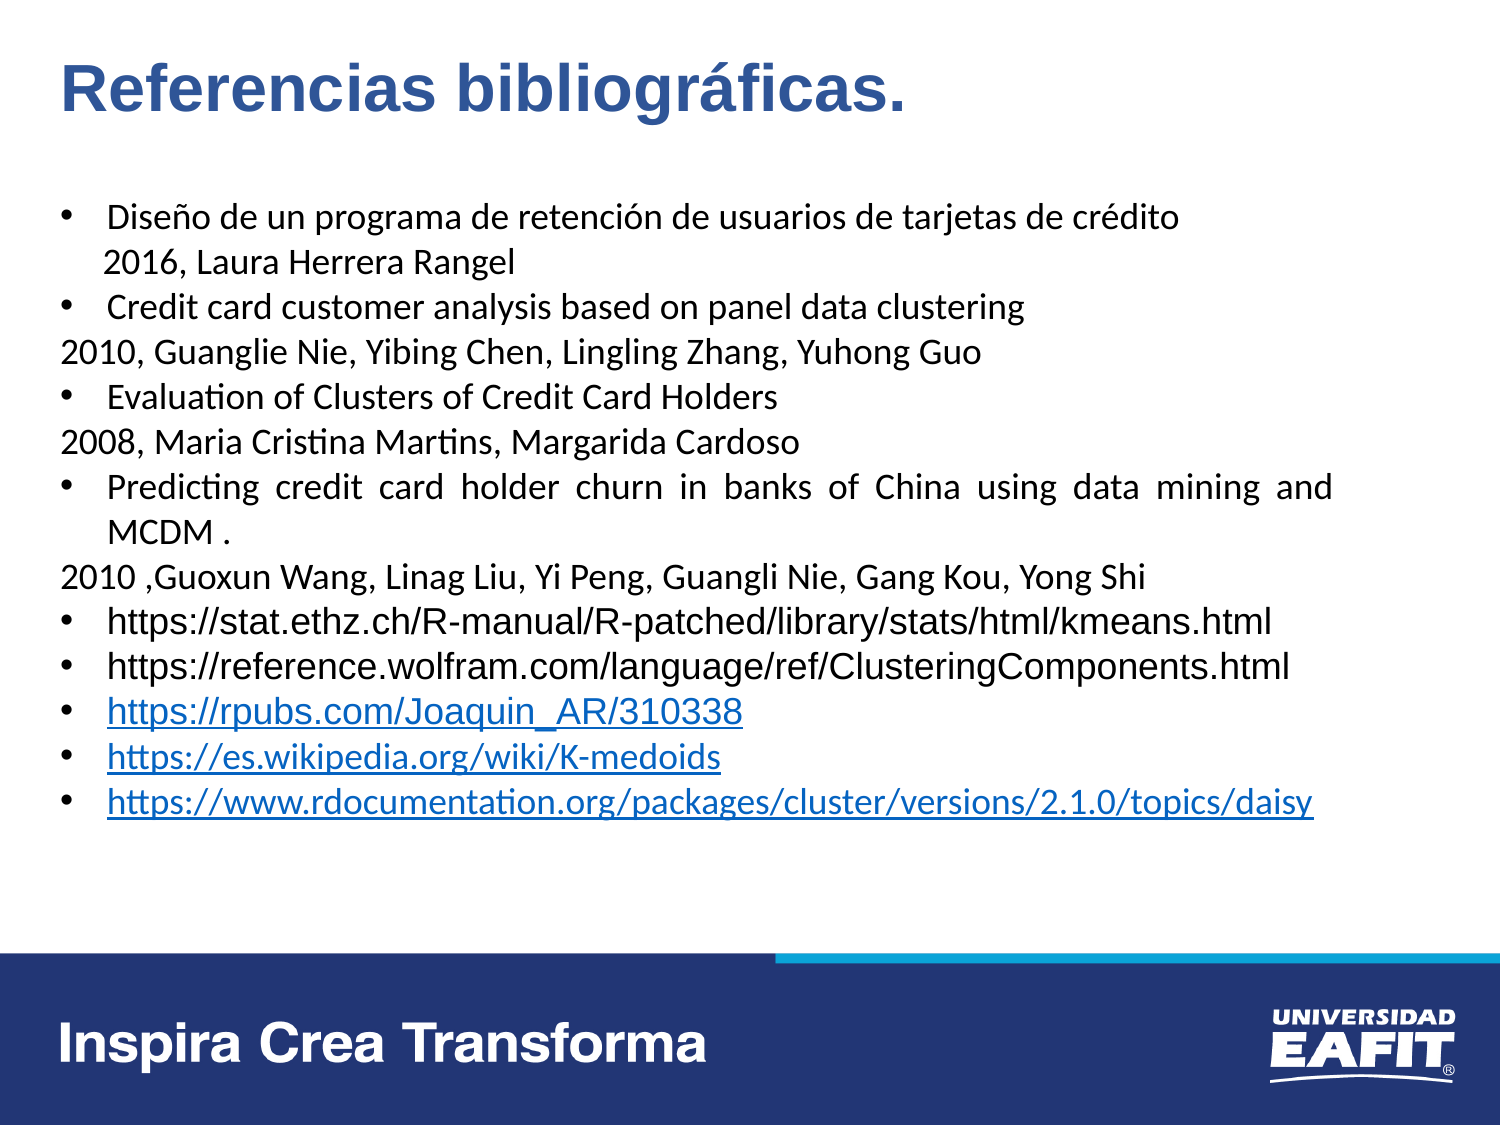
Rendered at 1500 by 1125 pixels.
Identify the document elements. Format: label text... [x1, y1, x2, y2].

picture [0, 0, 1500, 1125]
text_box Diseño de un programa de retención de usuarios de tarjetas de crédito 2016, Laura Herrera Rangel Credit card customer analysis based on panel data clustering 2010, Guanglie Nie, Yibing Chen, Lingling Zhang, Yuhong Guo Evaluation of Clusters of Credit Card Holders 2008, Maria Cristina Martins, Margarida Cardoso Predicting credit card holder churn in banks of China using data mining and MCDM . 2010 ,Guoxun Wang, Linag Liu, Yi Peng, Guangli Nie, Gang Kou, Yong Shi https://stat.ethz.ch/R-manual/R-patched/library/stats/html/kmeans.html https://reference.wolfram.com/language/ref/ClusteringComponents.html https://rpubs.com/Joaquin_AR/310338 https://es.wikipedia.org/wiki/K-medoids https://www.rdocumentation.org/packages/cluster/versions/2.1.0/topics/daisy [45, 184, 1350, 965]
text_box Referencias bibliográficas. [45, 37, 1181, 132]
